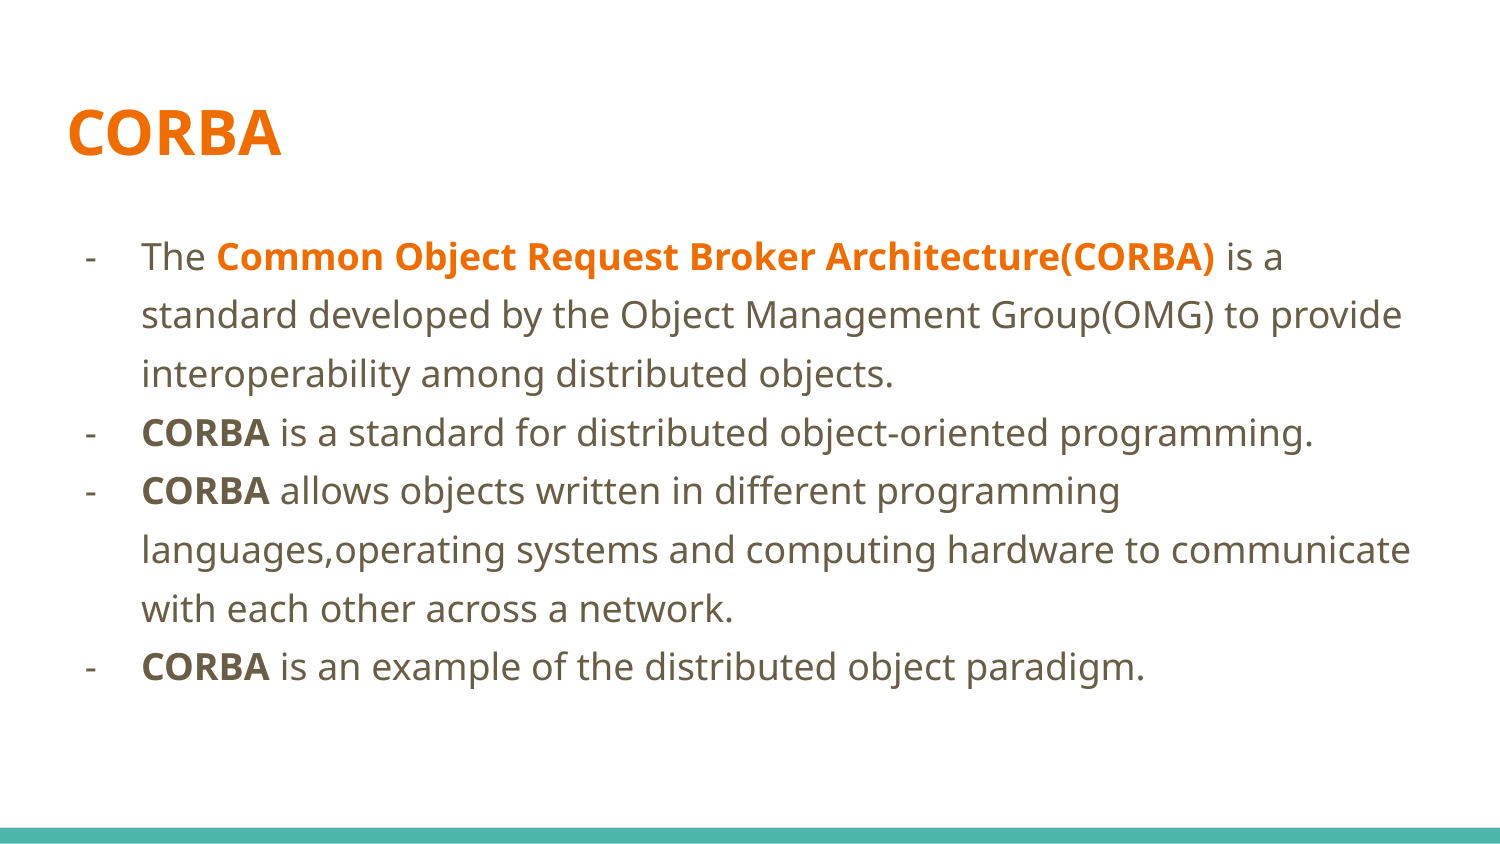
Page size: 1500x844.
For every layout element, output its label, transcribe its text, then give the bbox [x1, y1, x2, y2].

list The Common Object Request Broker Architecture(CORBA) is a standard developed by the Object Management Group(OMG) to provide interoperability among distributed objects. CORBA is a standard for distributed object-oriented programming. CORBA allows objects written in different programming languages,operating systems and computing hardware to communicate with each other across a network. CORBA is an example of the distributed object paradigm. [51, 207, 1449, 750]
title CORBA [51, 72, 1449, 189]
